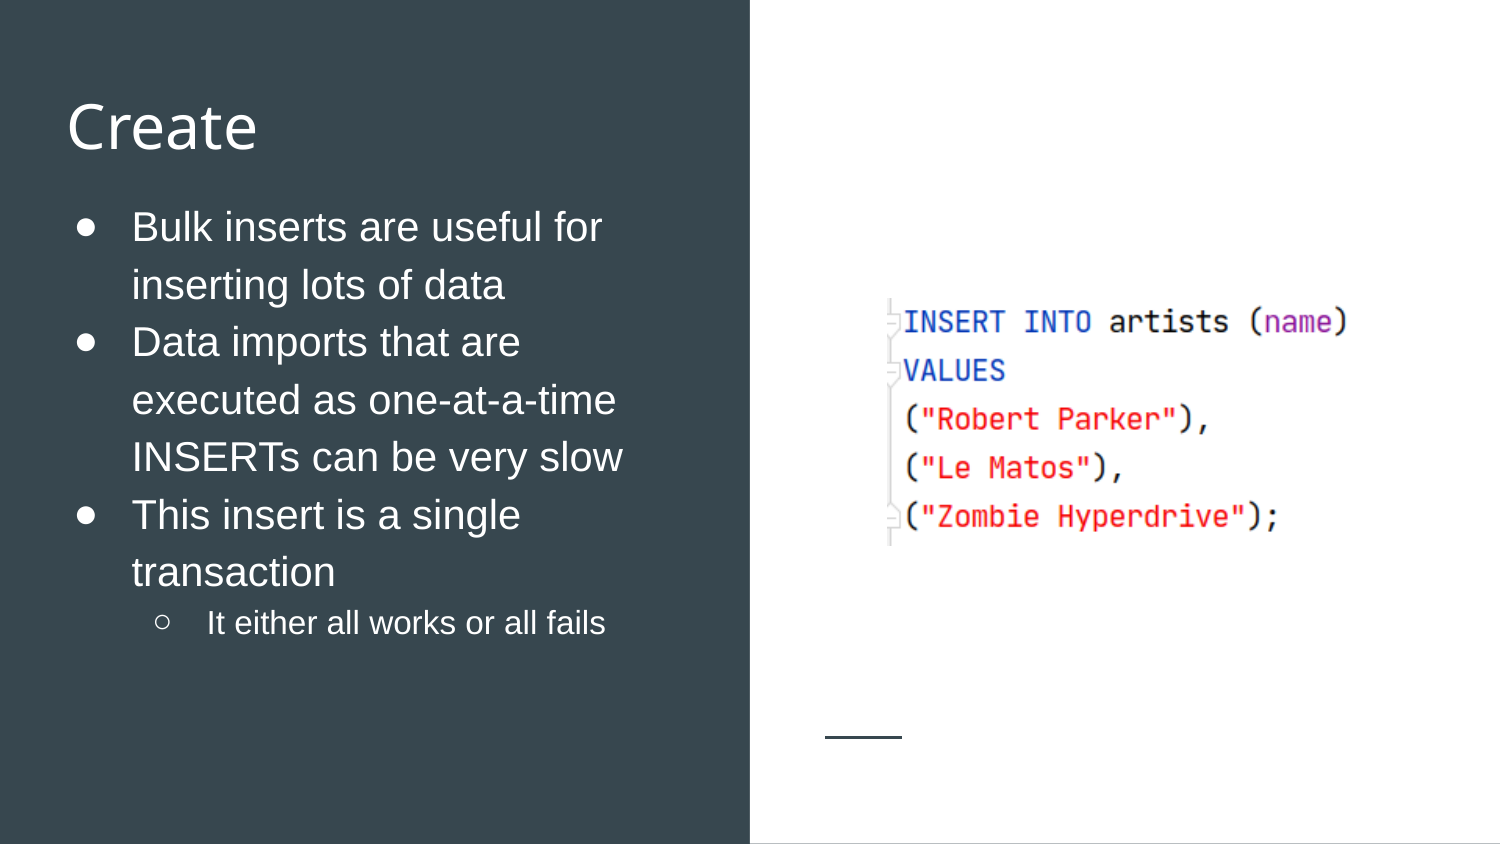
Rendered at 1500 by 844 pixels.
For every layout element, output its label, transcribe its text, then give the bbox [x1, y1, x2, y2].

list Bulk inserts are useful for inserting lots of data Data imports that are executed as one-at-a-time INSERTs can be very slow This insert is a single transaction It either all works or all fails [41, 177, 707, 739]
picture [886, 298, 1364, 546]
text_box Create [51, 71, 957, 178]
